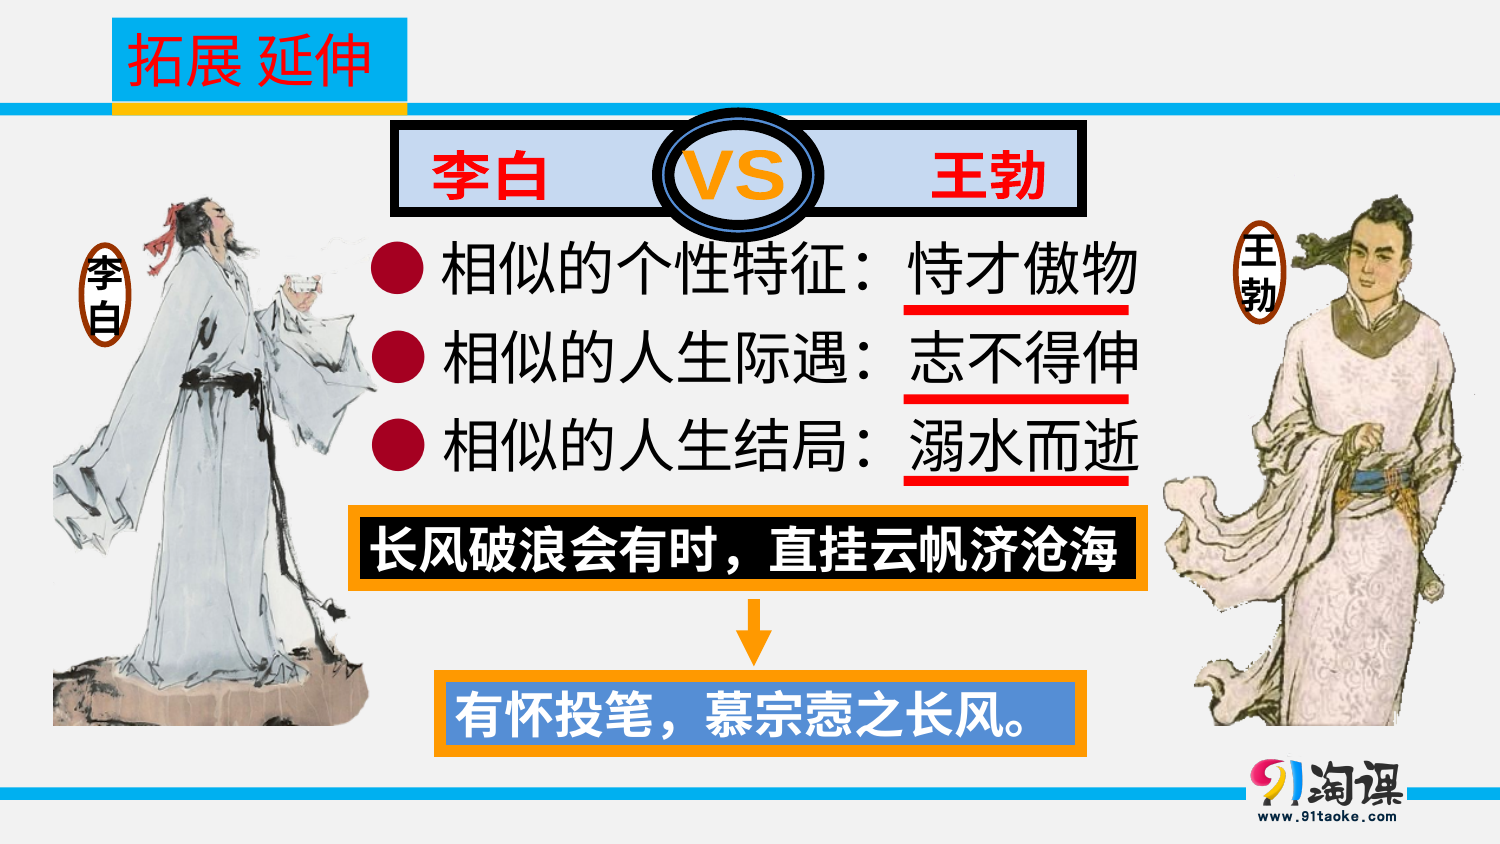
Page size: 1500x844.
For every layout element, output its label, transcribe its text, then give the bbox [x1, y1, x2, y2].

text_box ●相似的人生际遇：志不得伸 [383, 319, 1144, 399]
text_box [1149, 173, 1487, 726]
text_box 有怀投笔，慕宗悫之长风。 [440, 676, 1082, 751]
picture [1245, 750, 1408, 832]
text_box [747, 599, 761, 667]
text_box 拓展 延伸 [112, 17, 408, 102]
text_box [52, 185, 379, 726]
text_box 长风破浪会有时，直挂云帆济沧海 [383, 510, 1143, 586]
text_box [383, 224, 1144, 311]
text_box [394, 112, 1083, 223]
text_box ●相似的人生结局：溺水而逝 [383, 402, 1144, 487]
